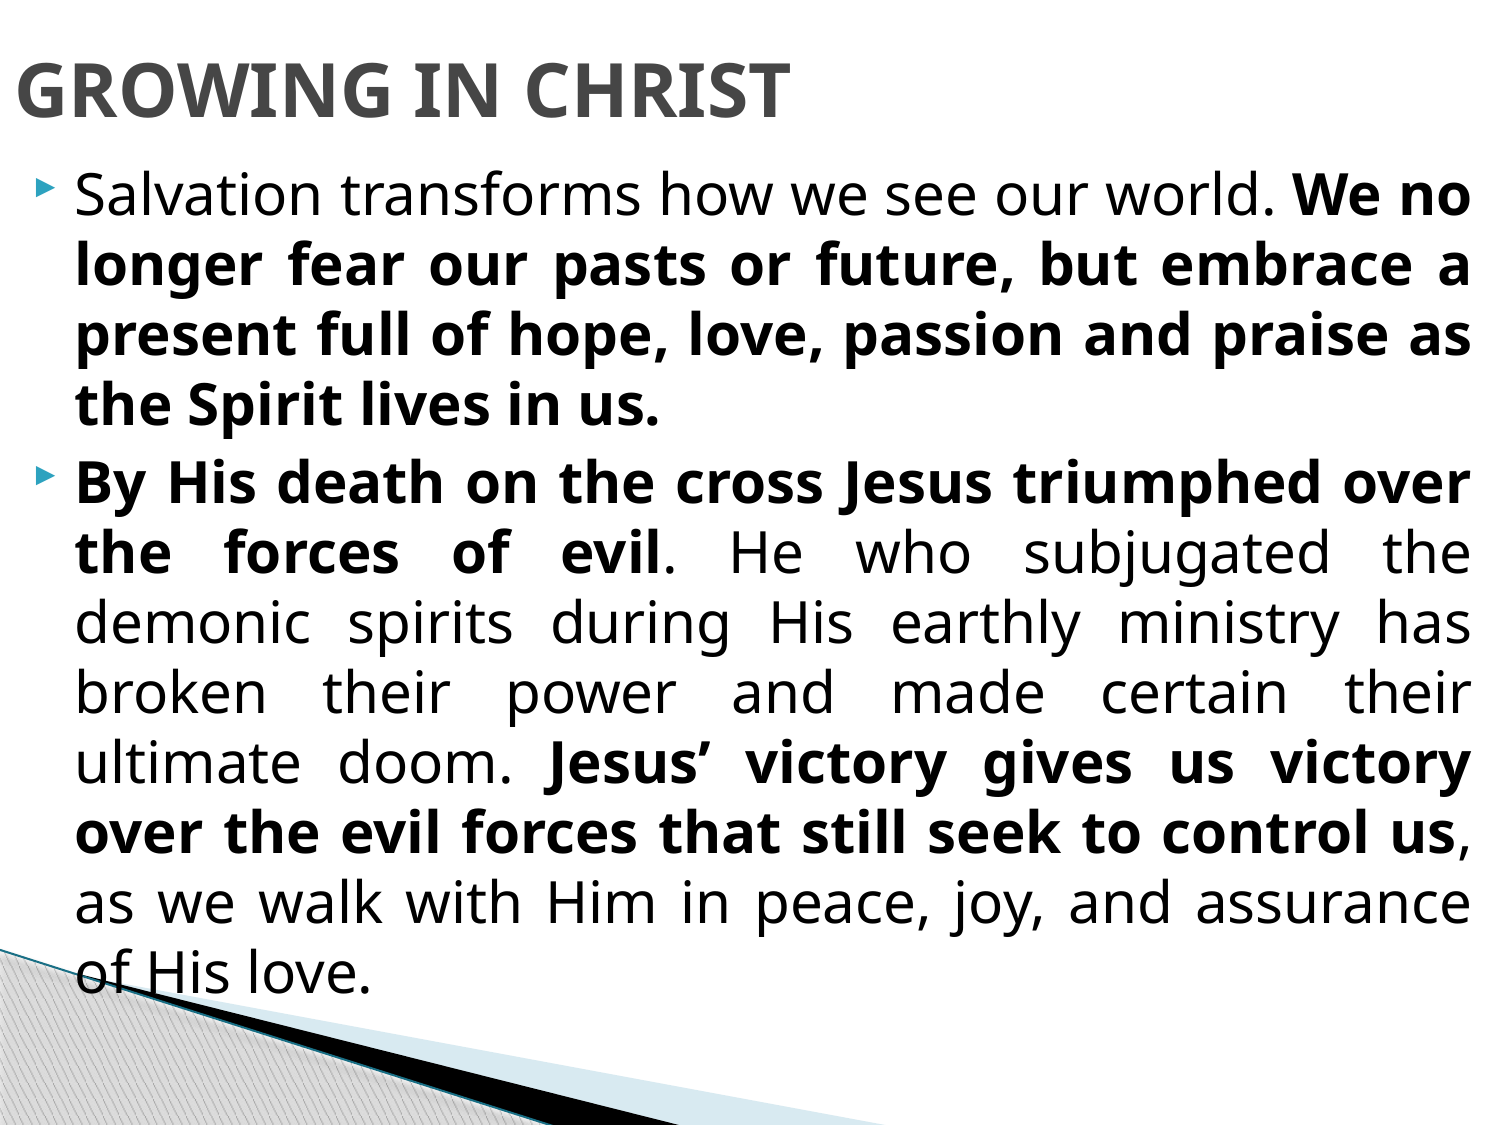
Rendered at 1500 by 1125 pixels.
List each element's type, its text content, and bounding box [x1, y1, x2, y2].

title GROWING IN CHRIST [0, 0, 1488, 175]
list Salvation transforms how we see our world. We no longer fear our pasts or future, but embrace a present full of hope, love, passion and praise as the Spirit lives in us. By His death on the cross Jesus triumphed over the forces of evil. He who subjugated the demonic spirits during His earthly ministry has broken their power and made certain their ultimate doom. Jesus’ victory gives us victory over the evil forces that still seek to control us, as we walk with Him in peace, joy, and assurance of His love. [0, 175, 1488, 1125]
